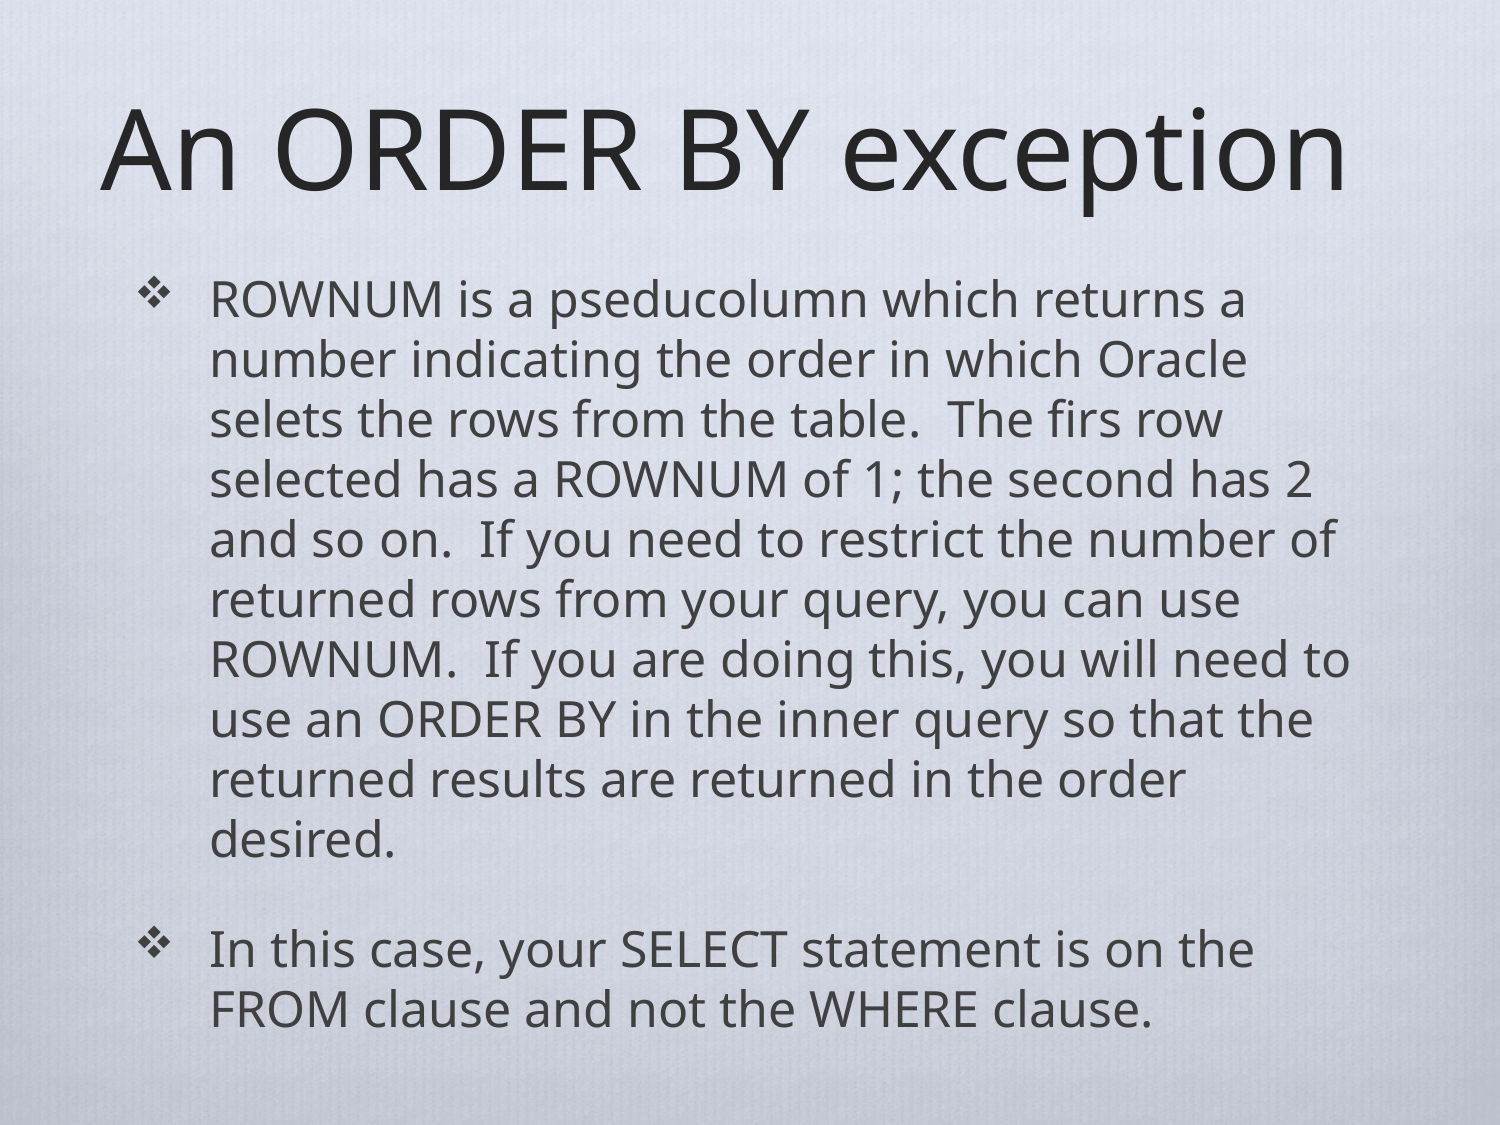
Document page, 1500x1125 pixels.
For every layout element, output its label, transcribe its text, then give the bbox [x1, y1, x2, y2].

list ROWNUM is a pseducolumn which returns a number indicating the order in which Oracle selets the rows from the table. The firs row selected has a ROWNUM of 1; the second has 2 and so on. If you need to restrict the number of returned rows from your query, you can use ROWNUM. If you are doing this, you will need to use an ORDER BY in the inner query so that the returned results are returned in the order desired. In this case, your SELECT statement is on the FROM clause and not the WHERE clause. [119, 260, 1381, 1011]
title An ORDER BY exception [71, 51, 1381, 240]
